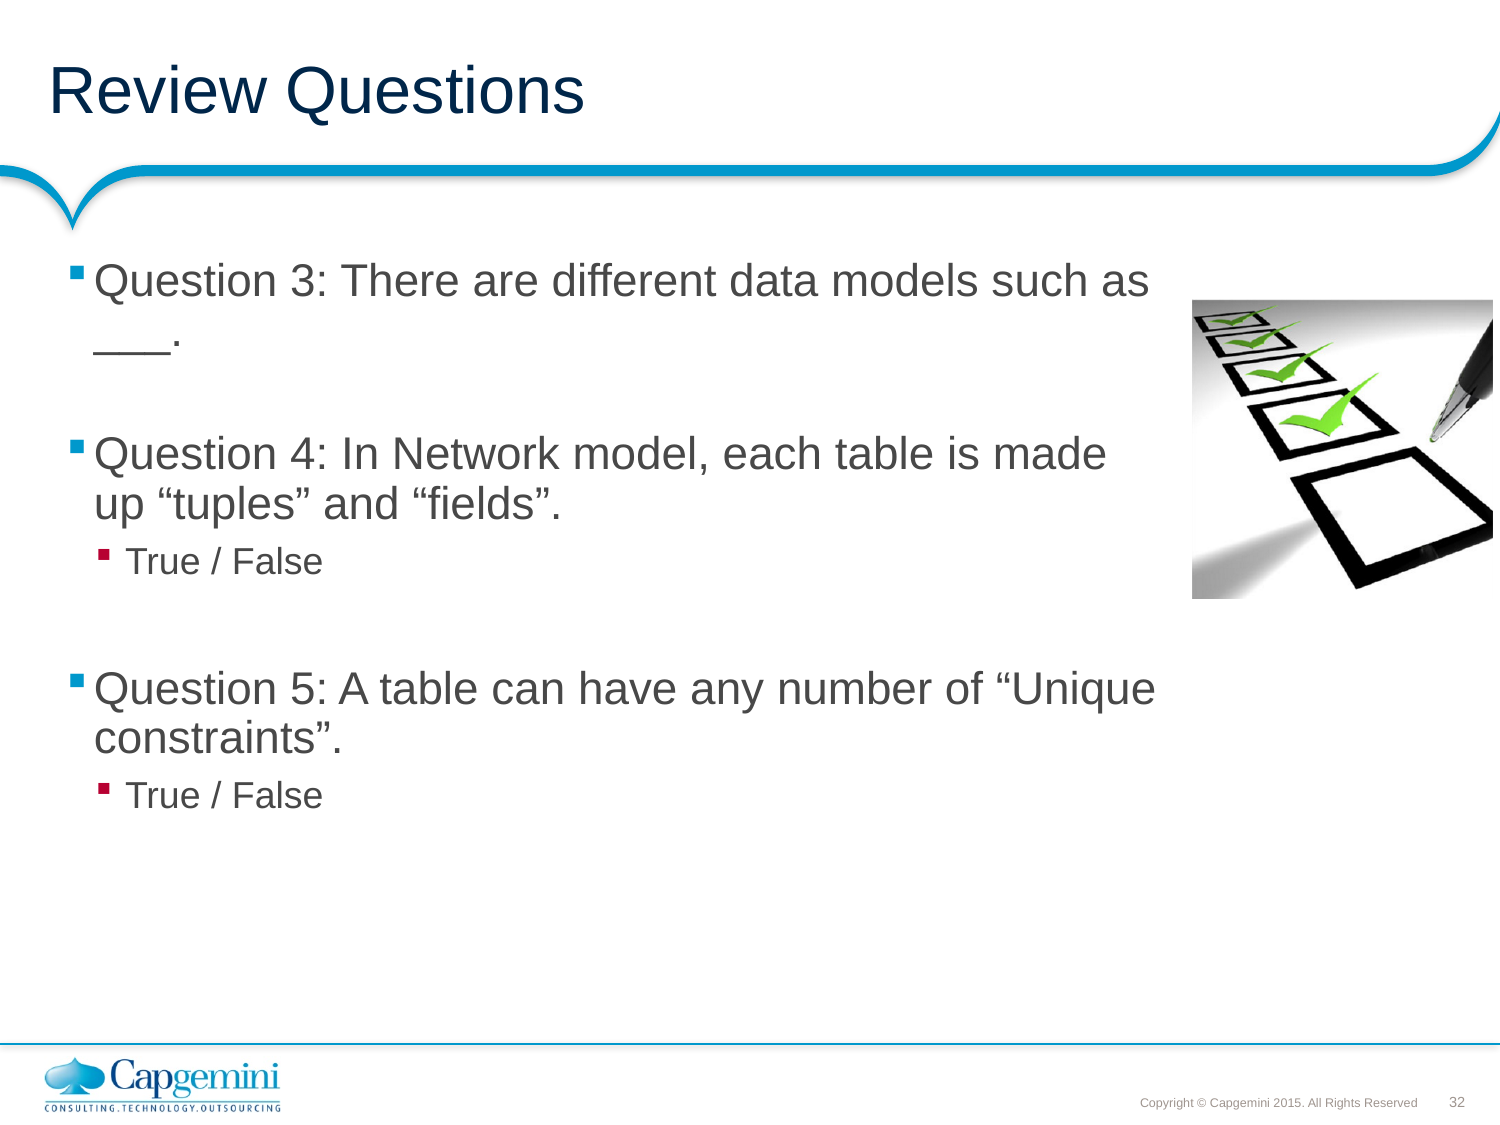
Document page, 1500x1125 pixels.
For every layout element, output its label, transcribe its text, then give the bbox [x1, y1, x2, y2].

title Review Questions [0, 0, 1500, 165]
picture [1192, 299, 1493, 599]
picture [44, 1056, 281, 1113]
list Question 3: There are different data models such as ___. Question 4: In Network model, each table is made up “tuples” and “fields”. True / False Question 5: A table can have any number of “Unique constraints”. True / False [48, 245, 1179, 1007]
